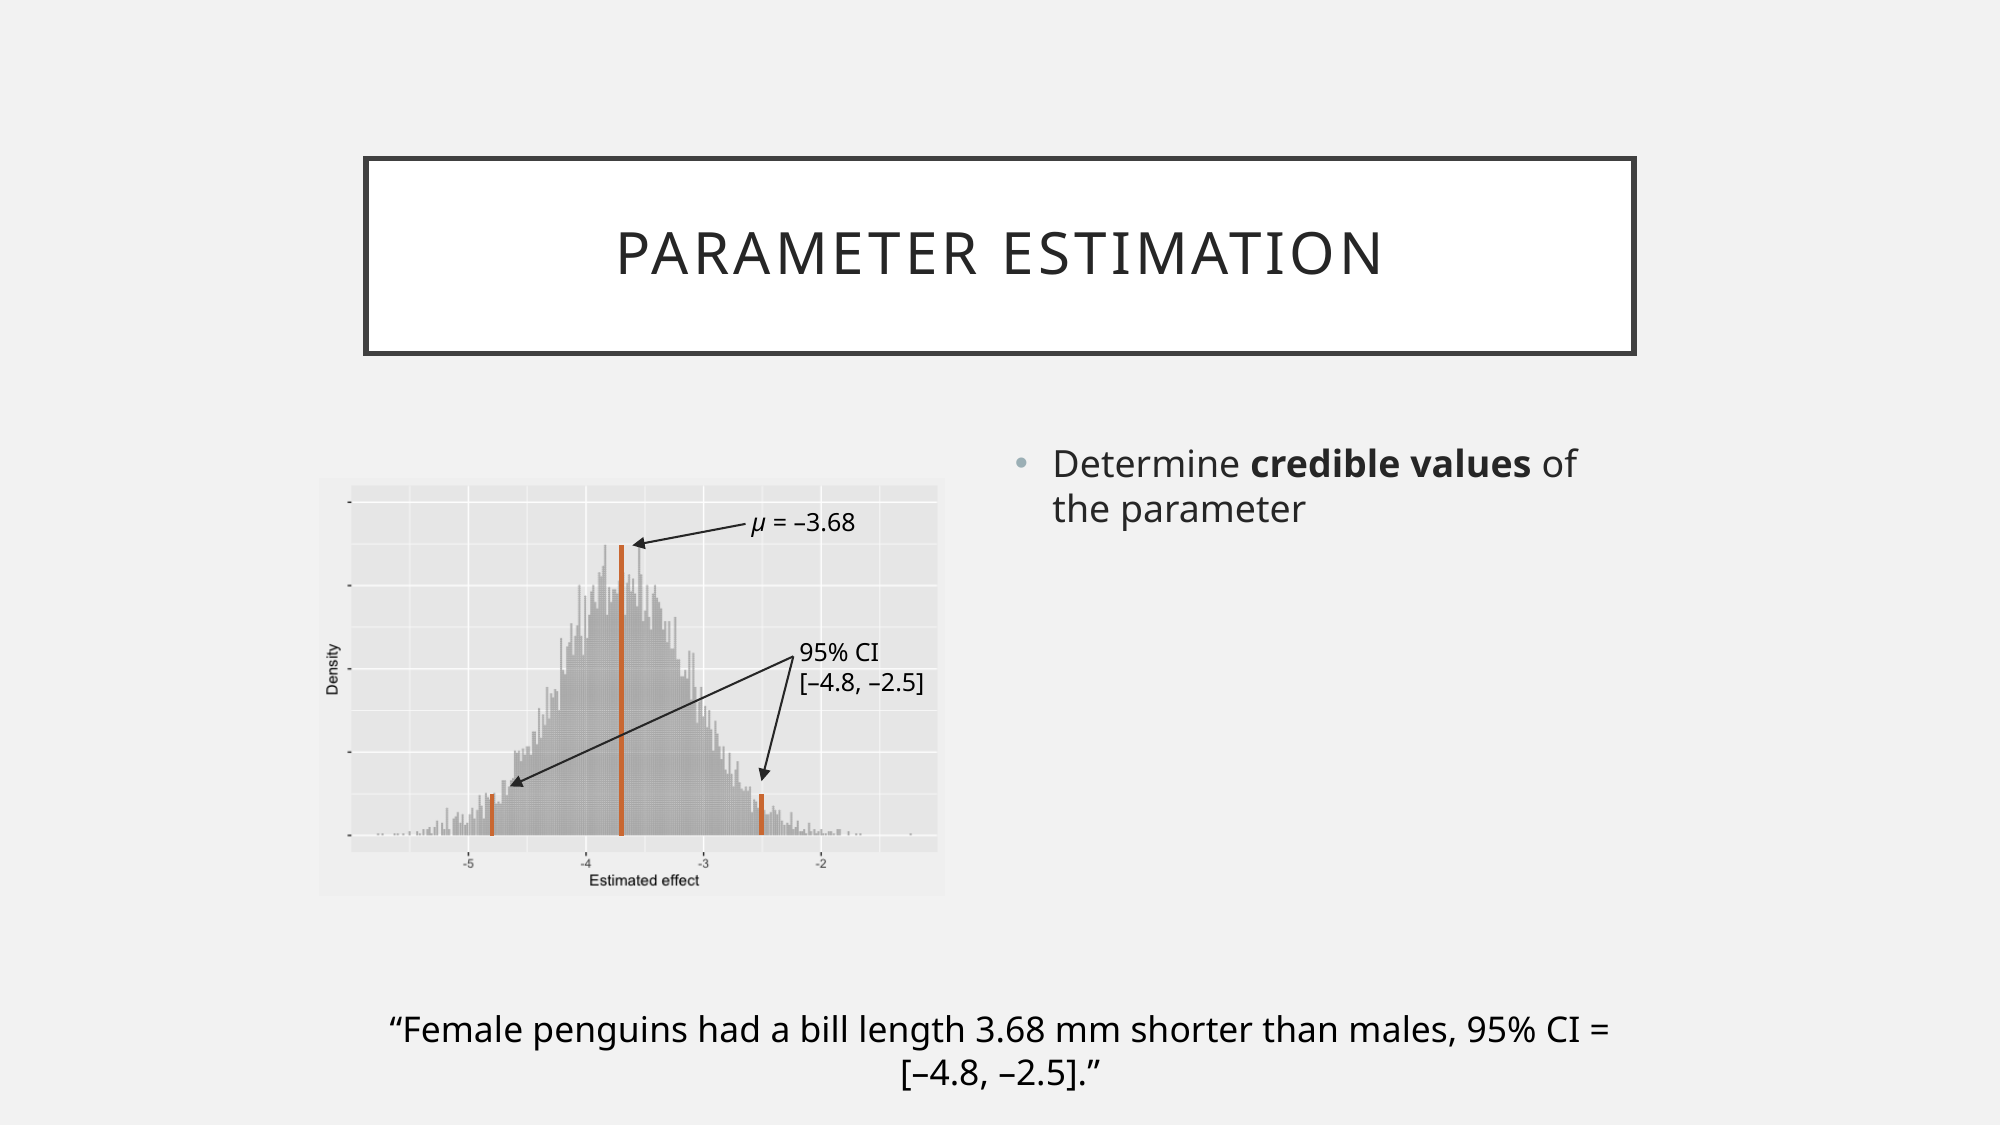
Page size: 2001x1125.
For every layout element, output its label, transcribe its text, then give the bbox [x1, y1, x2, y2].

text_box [632, 523, 746, 546]
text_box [509, 656, 794, 787]
text_box “Female penguins had a bill length 3.68 mm shorter than males, 95% CI = [–4.8, –2.5].” [365, 999, 1634, 1125]
picture [319, 478, 945, 896]
list Determine credible values of the parameter [999, 432, 1634, 942]
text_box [761, 656, 794, 782]
title Parameter estimation [363, 156, 1637, 356]
